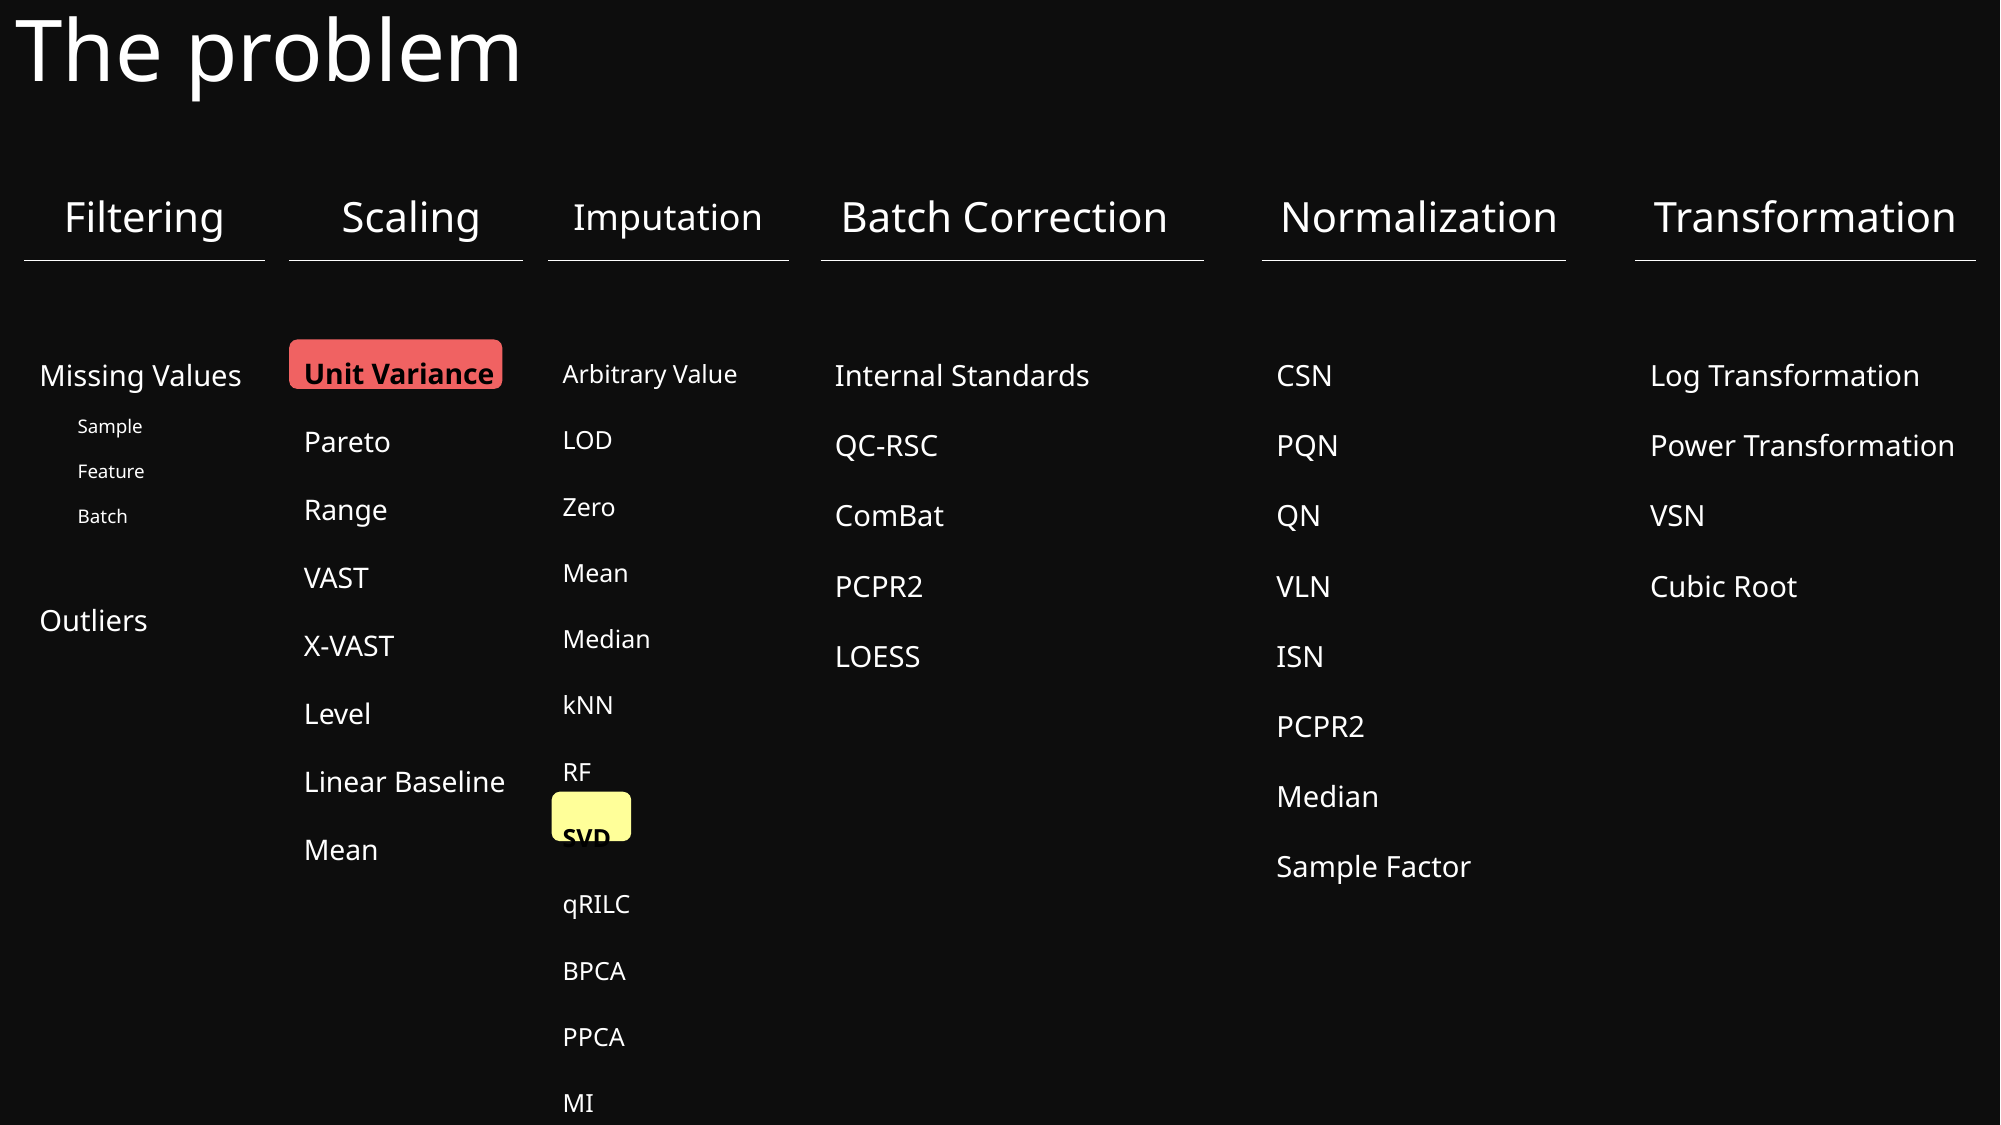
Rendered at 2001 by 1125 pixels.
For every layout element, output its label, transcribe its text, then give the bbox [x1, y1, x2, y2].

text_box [1227, 176, 1612, 949]
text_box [547, 176, 790, 1125]
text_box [1634, 176, 1977, 873]
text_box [23, 176, 266, 779]
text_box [812, 176, 1205, 873]
text_box The problem [0, 0, 654, 108]
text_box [288, 176, 524, 949]
